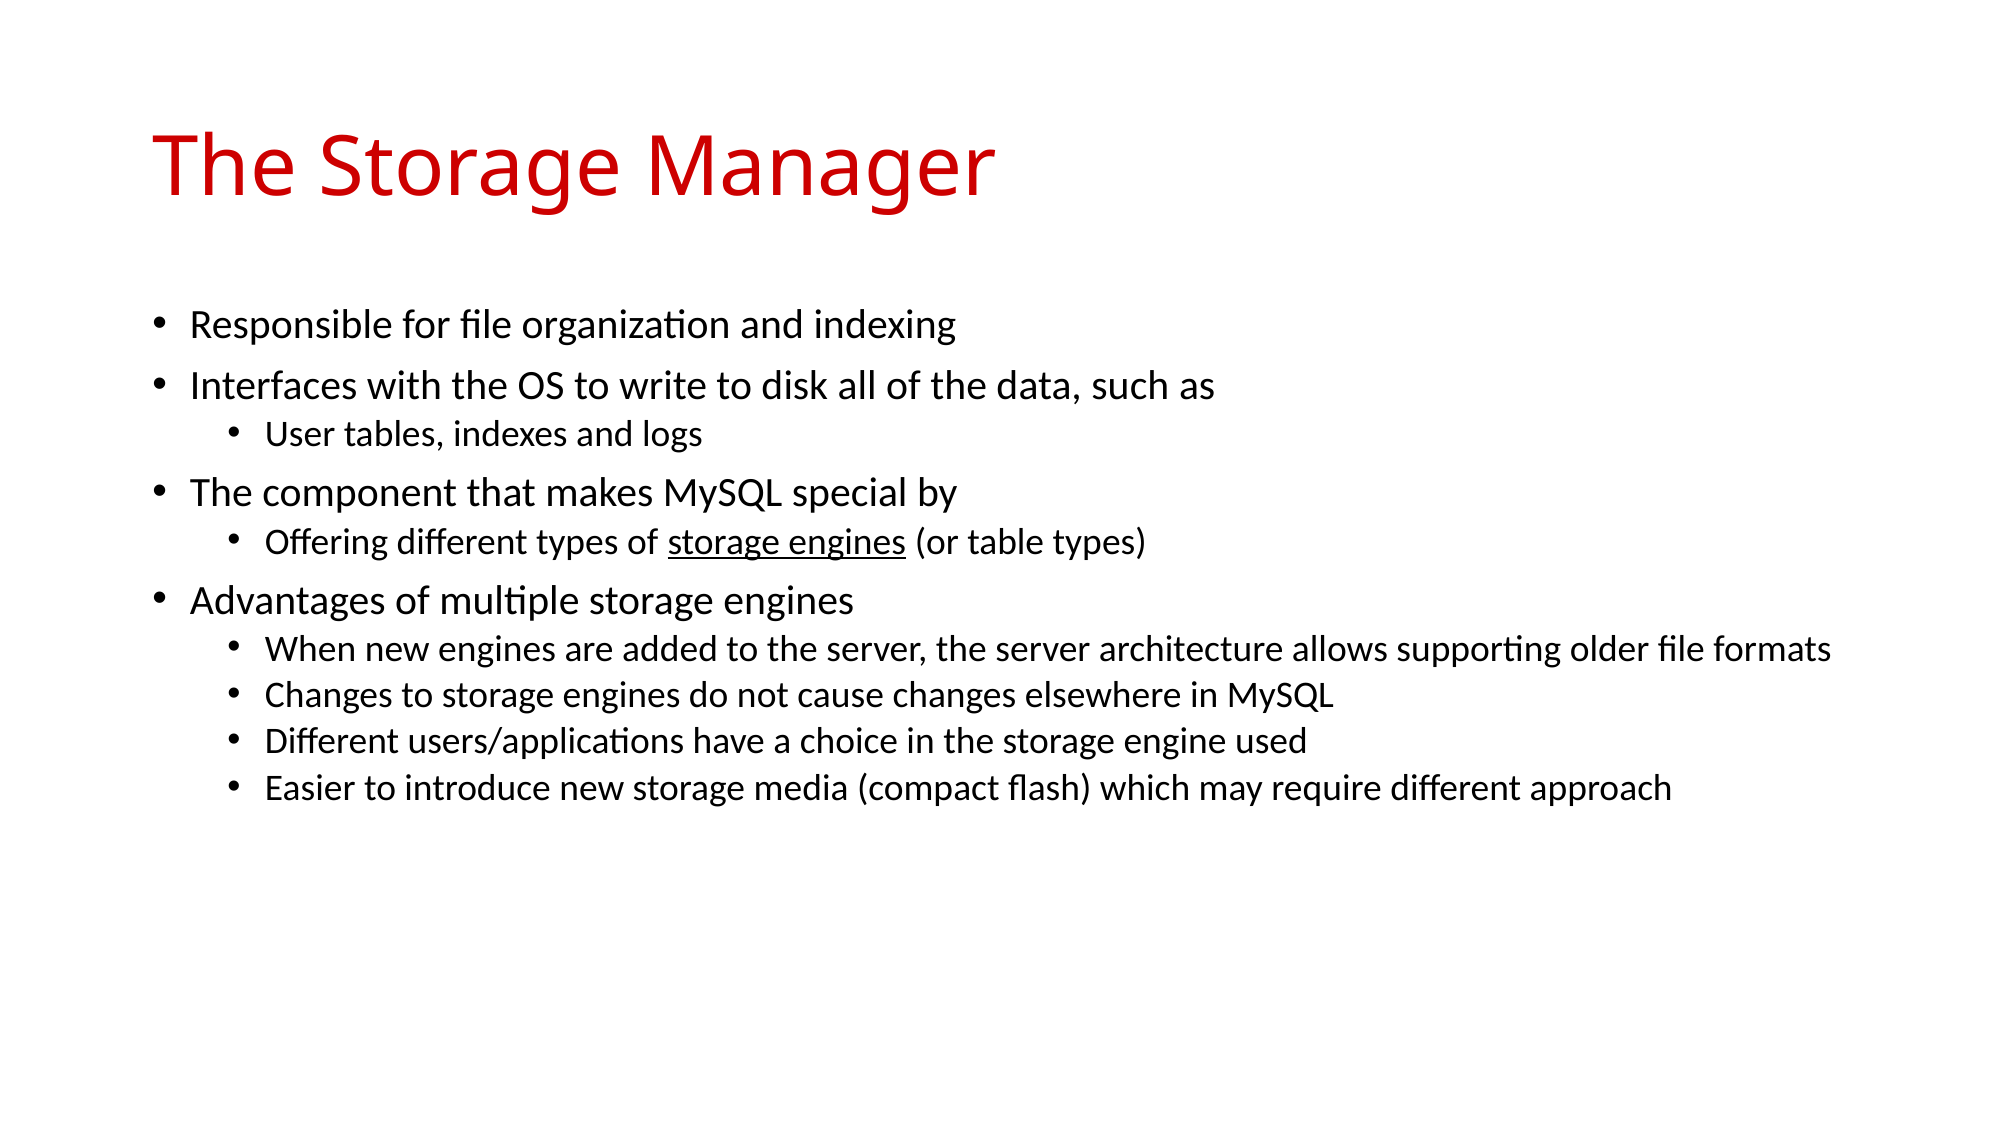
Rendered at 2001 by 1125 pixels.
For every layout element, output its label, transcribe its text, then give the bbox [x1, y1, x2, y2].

list Responsible for file organization and indexing Interfaces with the OS to write to disk all of the data, such as User tables, indexes and logs The component that makes MySQL special by Offering different types of storage engines (or table types) Advantages of multiple storage engines When new engines are added to the server, the server architecture allows supporting older file formats Changes to storage engines do not cause changes elsewhere in MySQL Different users/applications have a choice in the storage engine used Easier to introduce new storage media (compact flash) which may require different approach [137, 299, 1863, 1014]
title The Storage Manager [137, 59, 1863, 278]
